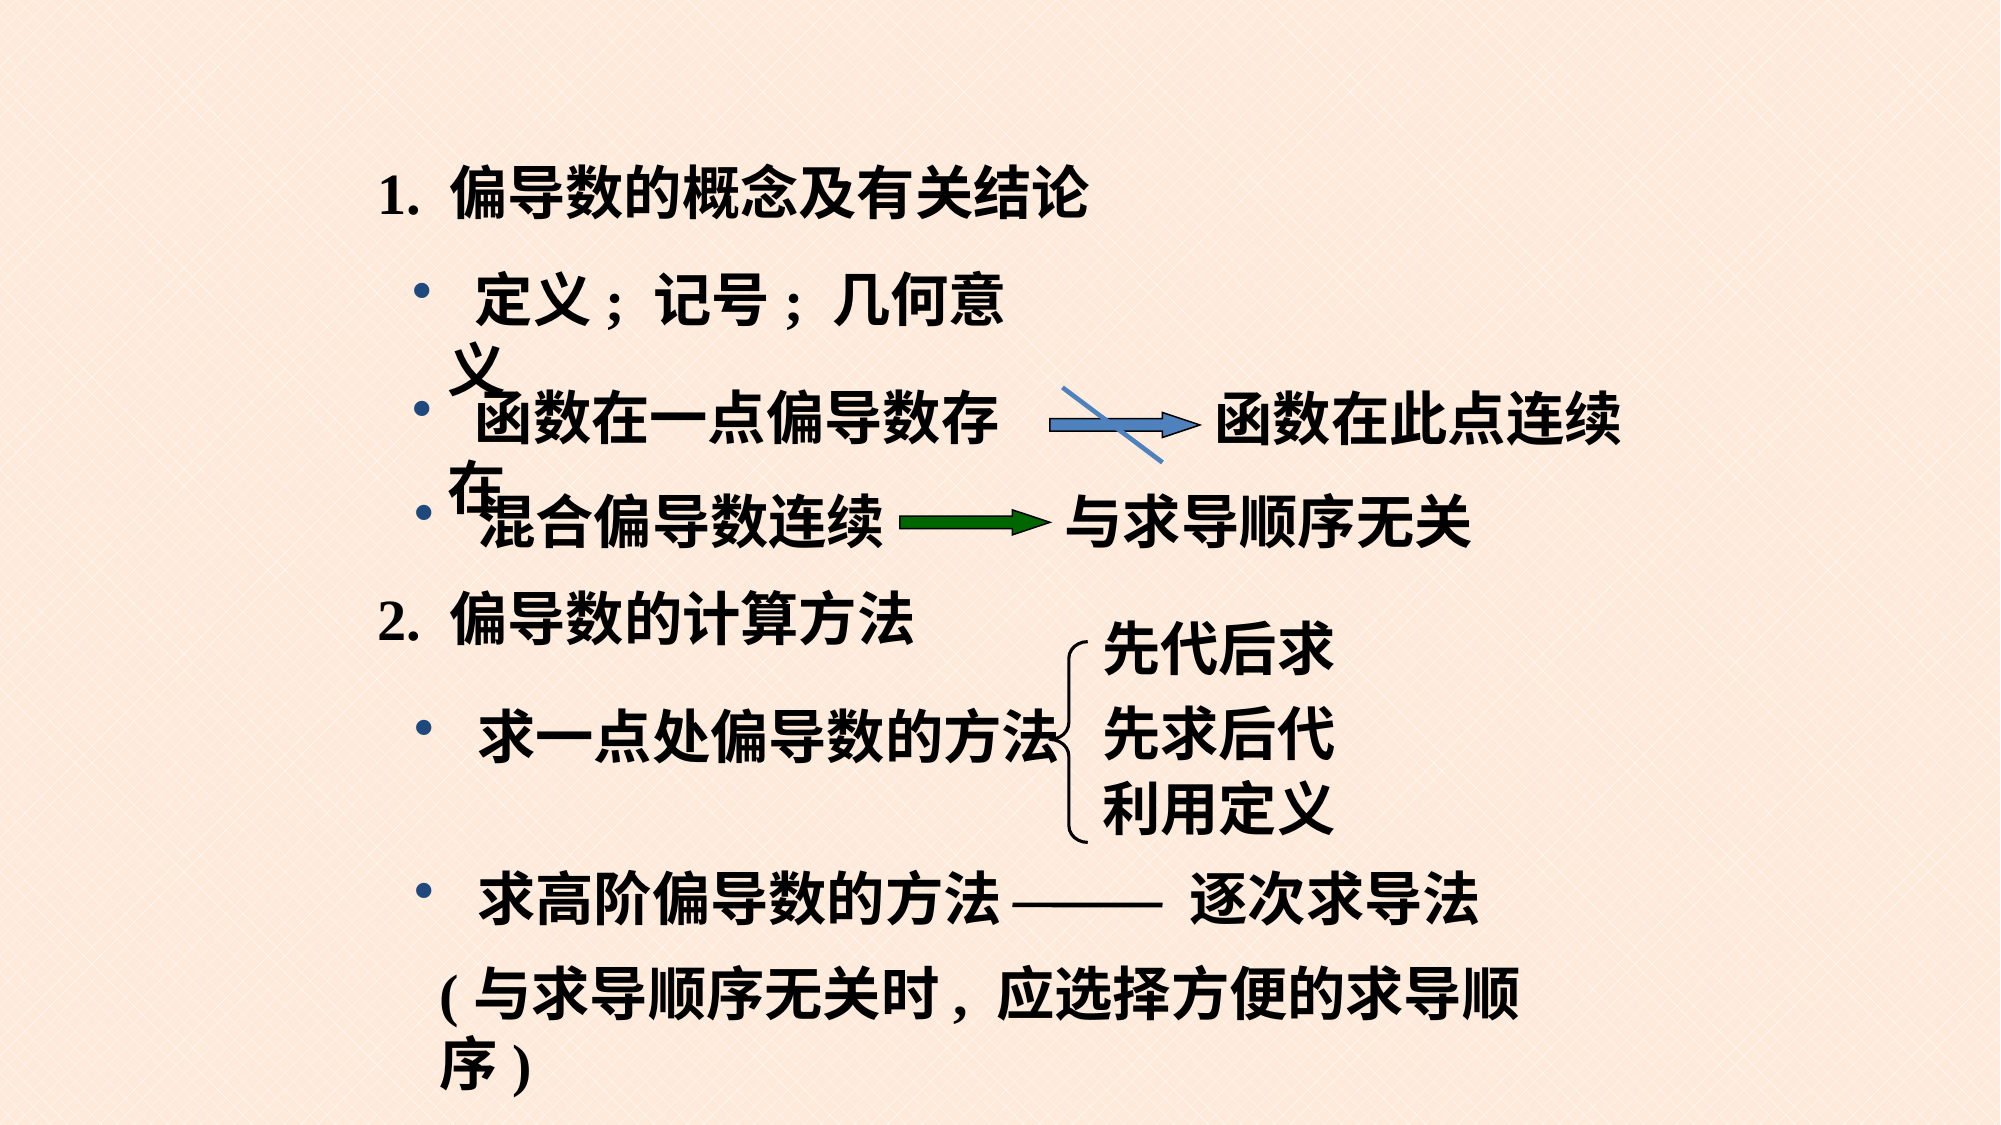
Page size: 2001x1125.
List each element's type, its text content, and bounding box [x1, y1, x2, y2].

text_box 函数在此点连续 [1199, 375, 1663, 460]
text_box 求高阶偏导数的方法 [399, 854, 1025, 940]
text_box 1. 偏导数的概念及有关结论 [362, 148, 1150, 234]
text_box 利用定义 [1087, 764, 1375, 850]
text_box 2. 偏导数的计算方法 [362, 575, 1100, 660]
text_box 混合偏导数连续 [399, 477, 945, 563]
text_box (与求导顺序无关时, 应选择方便的求导顺序) [425, 949, 1600, 1105]
text_box 求一点处偏导数的方法 [399, 692, 1068, 778]
text_box 与求导顺序无关 [1049, 477, 1500, 563]
text_box 逐次求导法 [1175, 854, 1525, 940]
text_box 先代后求 [1087, 604, 1375, 689]
text_box 定义; 记号; 几何意义 [397, 255, 1061, 373]
text_box 先求后代 [1087, 689, 1375, 764]
text_box 函数在一点偏导数存在 [397, 373, 1061, 529]
text_box [899, 509, 1049, 535]
text_box [1050, 641, 1087, 843]
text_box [1049, 387, 1201, 463]
